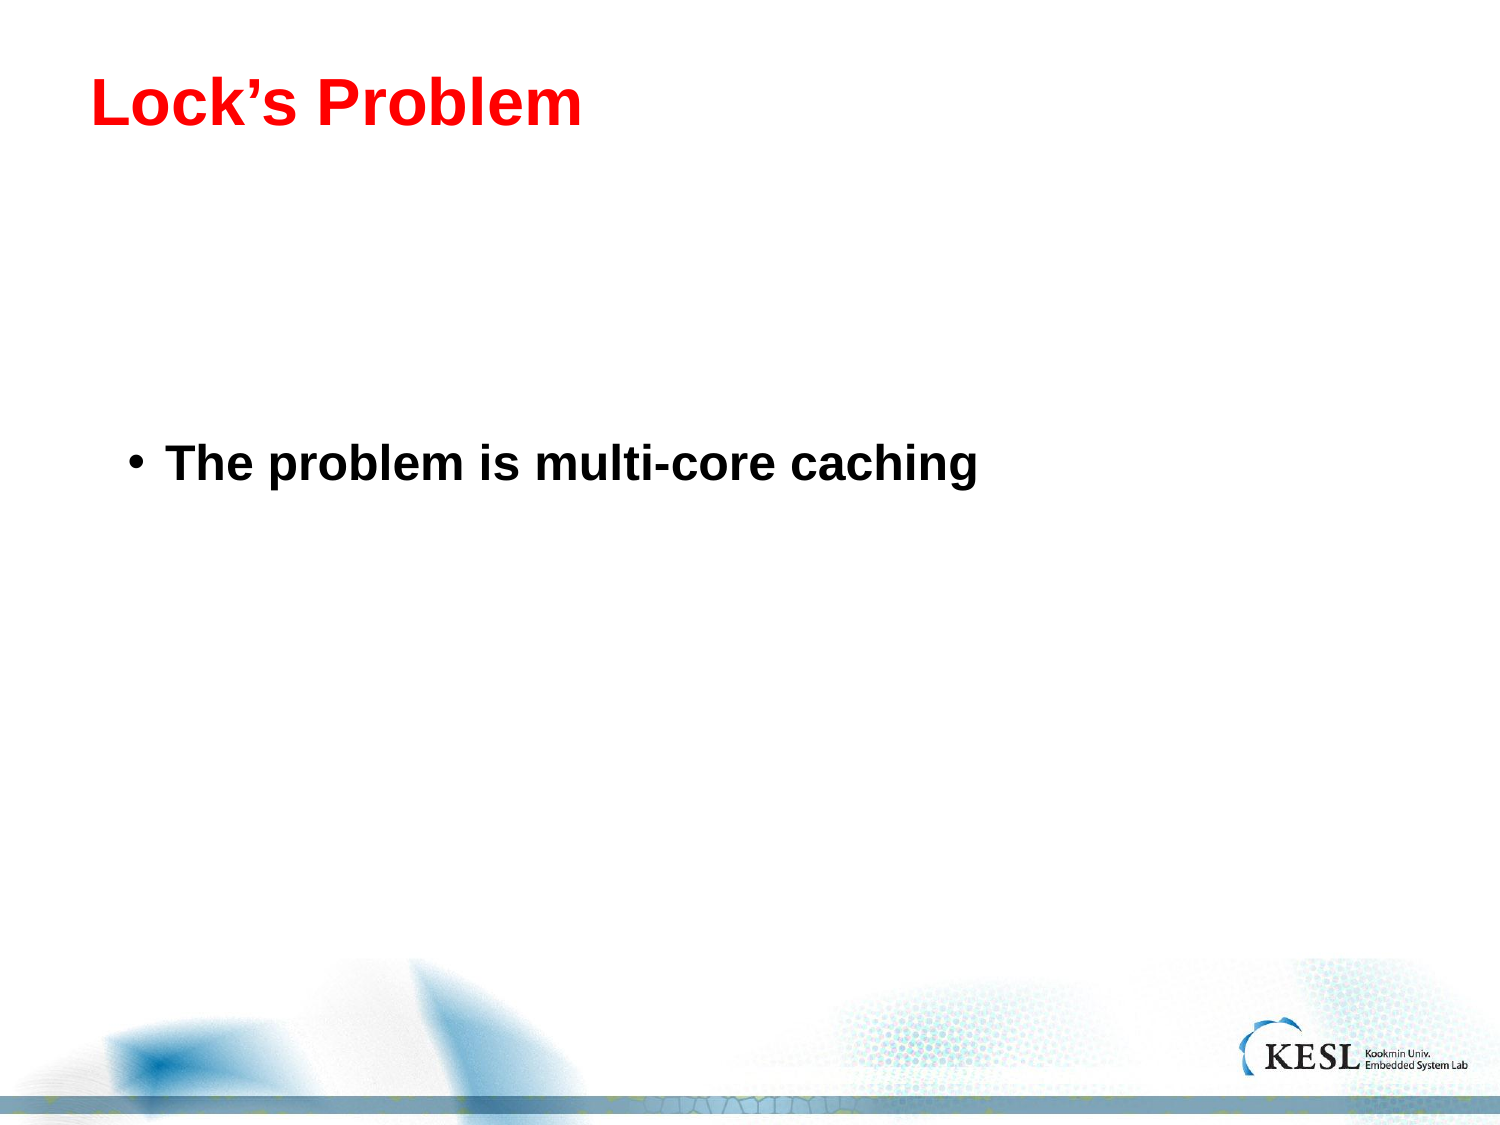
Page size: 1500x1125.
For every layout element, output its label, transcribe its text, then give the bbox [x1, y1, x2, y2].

list The problem is multi-core caching [75, 175, 1425, 1005]
picture [0, 0, 1500, 1125]
title Lock’s Problem [75, 45, 1425, 153]
